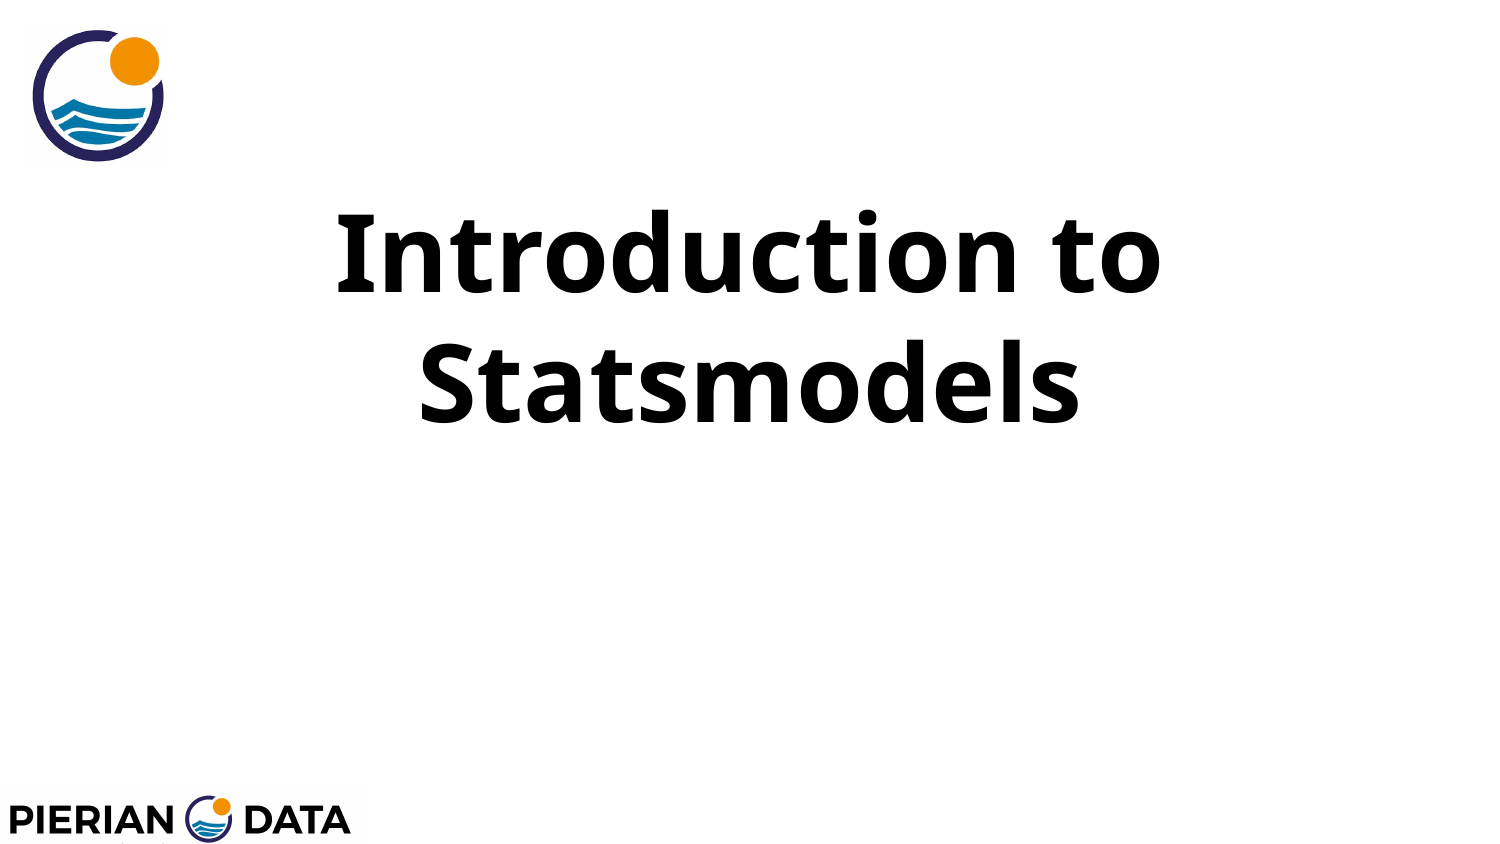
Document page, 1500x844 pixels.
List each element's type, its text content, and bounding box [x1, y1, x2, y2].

picture [0, 787, 368, 844]
title Introduction to Statsmodels [51, 122, 1449, 459]
picture [24, 24, 172, 167]
